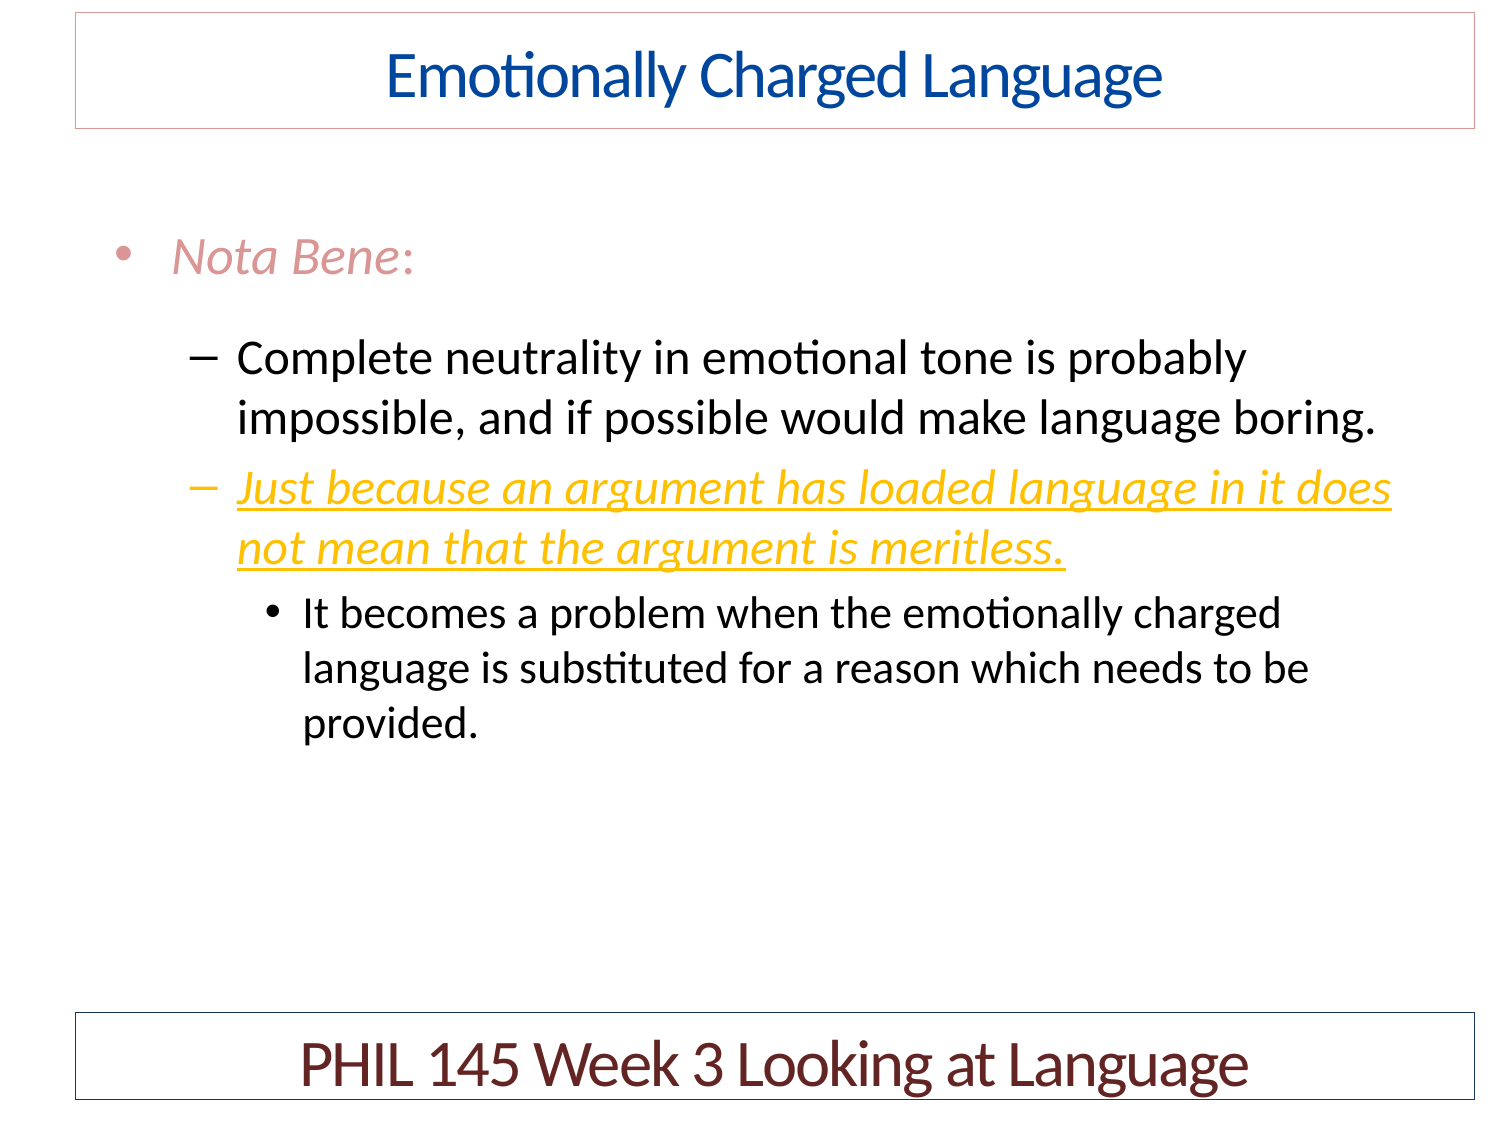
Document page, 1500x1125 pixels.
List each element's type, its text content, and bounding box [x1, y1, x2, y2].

text_box Emotionally Charged Language [75, 12, 1475, 129]
text_box PHIL 145 Week 3 Looking at Language [75, 1012, 1475, 1100]
list Nota Bene: Complete neutrality in emotional tone is probably impossible, and if possible would make language boring. Just because an argument has loaded language in it does not mean that the argument is meritless. It becomes a problem when the emotionally charged language is substituted for a reason which needs to be provided. [99, 212, 1438, 963]
